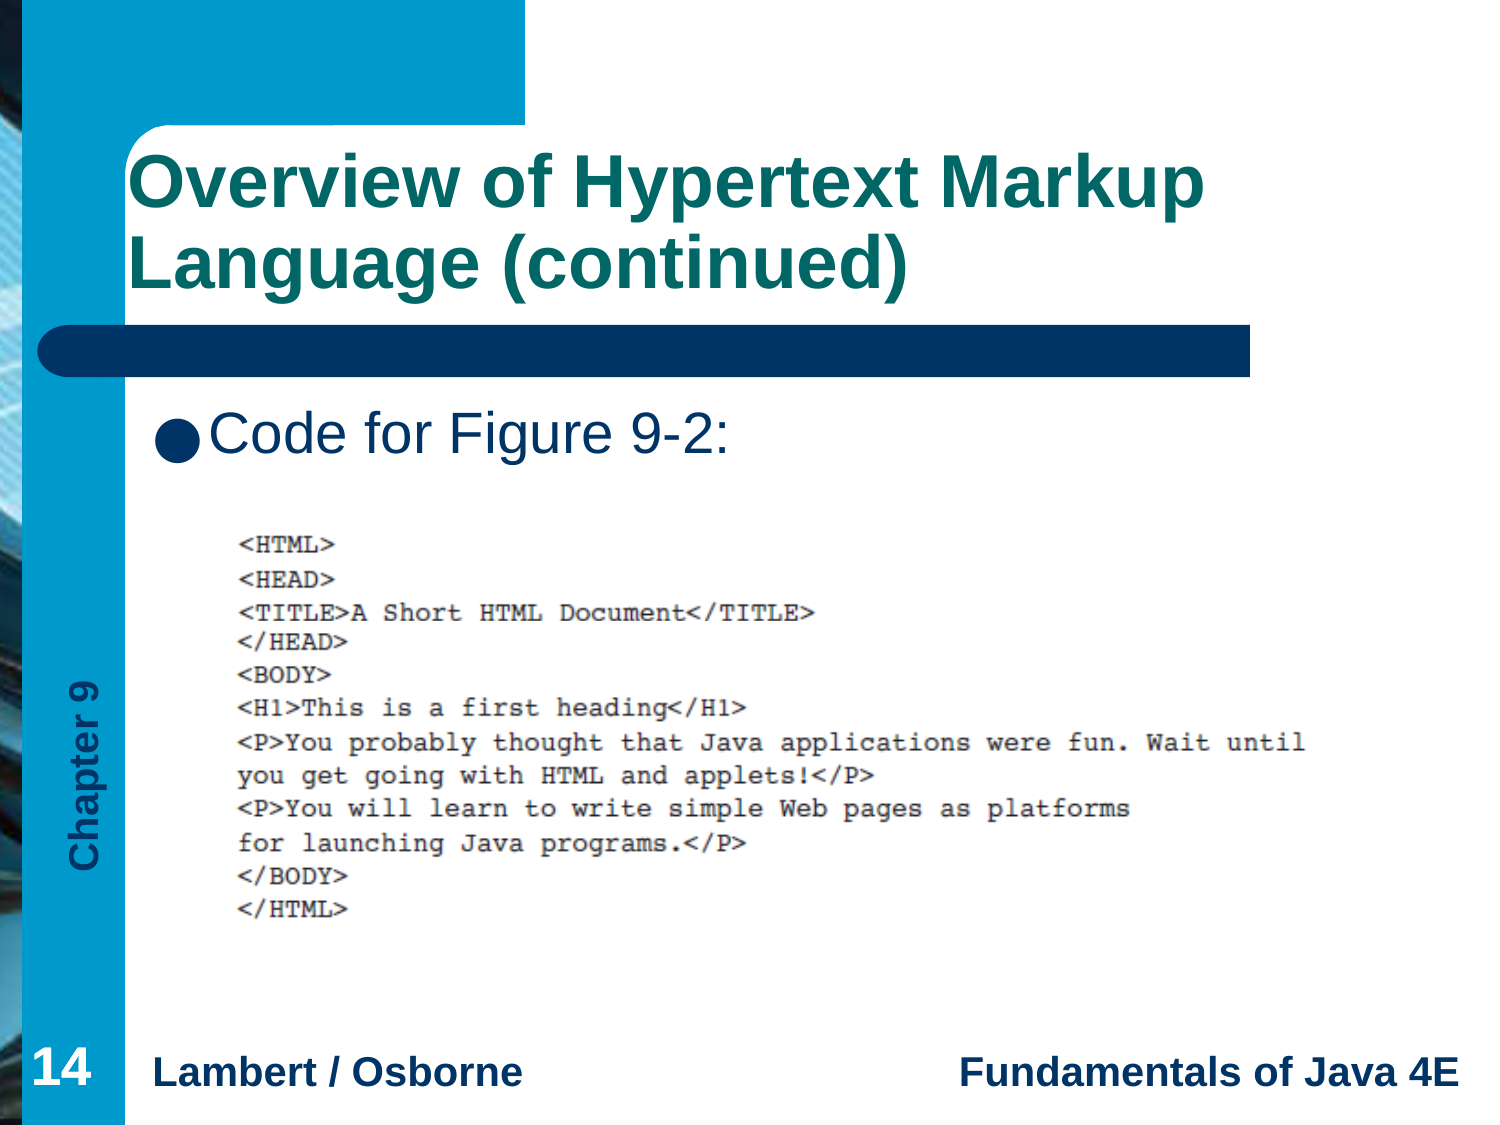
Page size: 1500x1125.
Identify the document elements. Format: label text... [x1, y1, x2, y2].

title Overview of Hypertext Markup Language (continued) [112, 125, 1488, 313]
picture [0, 0, 21, 1125]
list Code for Figure 9-2: [137, 387, 1400, 999]
picture [189, 529, 1326, 934]
text_box ‹#› [13, 1023, 111, 1105]
